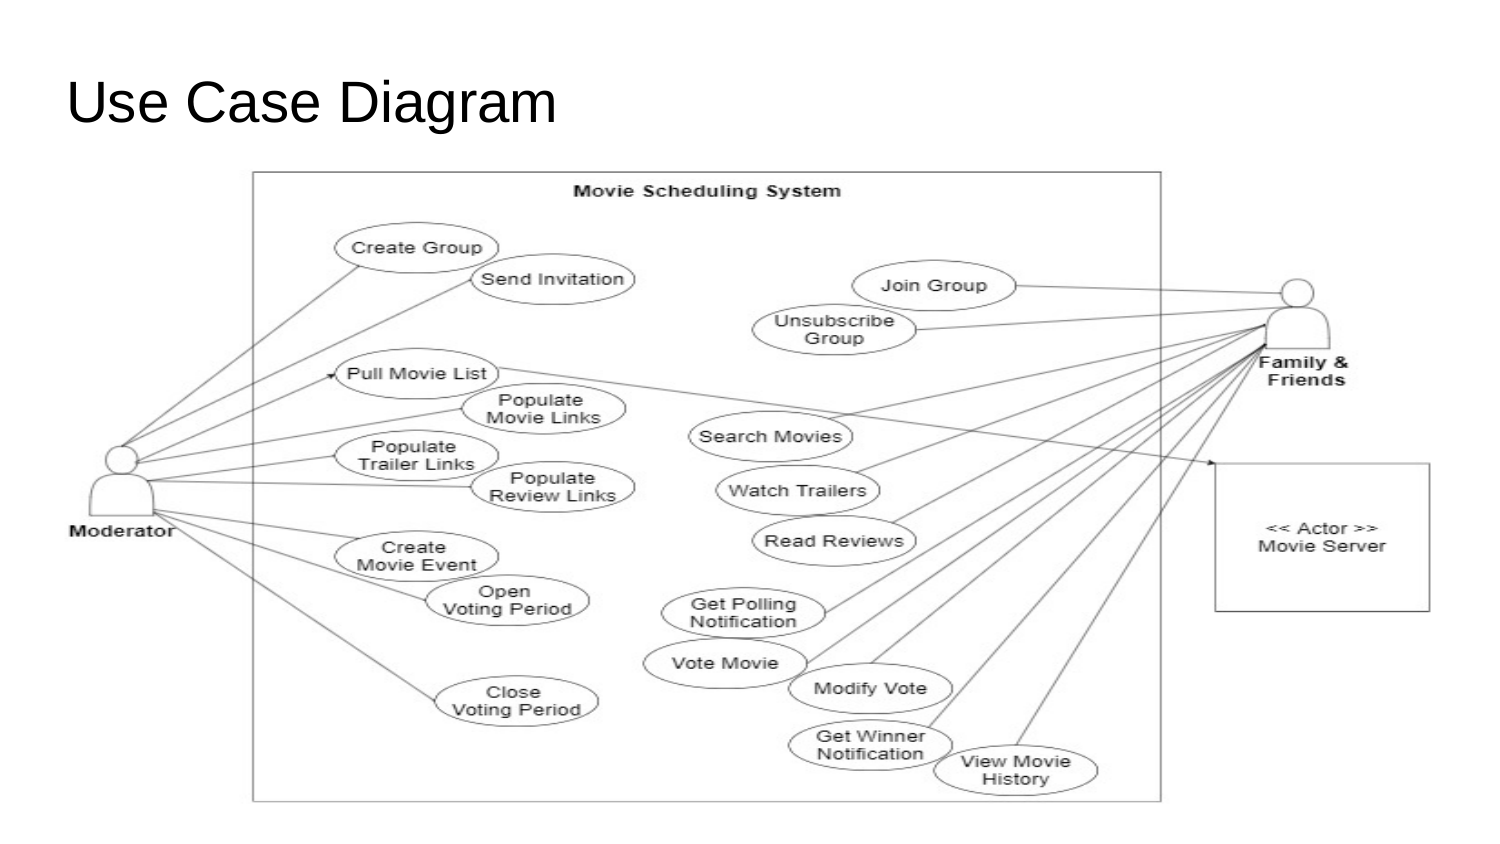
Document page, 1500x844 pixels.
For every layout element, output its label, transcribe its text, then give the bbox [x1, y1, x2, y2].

picture [50, 159, 1450, 815]
title Use Case Diagram [51, 49, 1449, 144]
